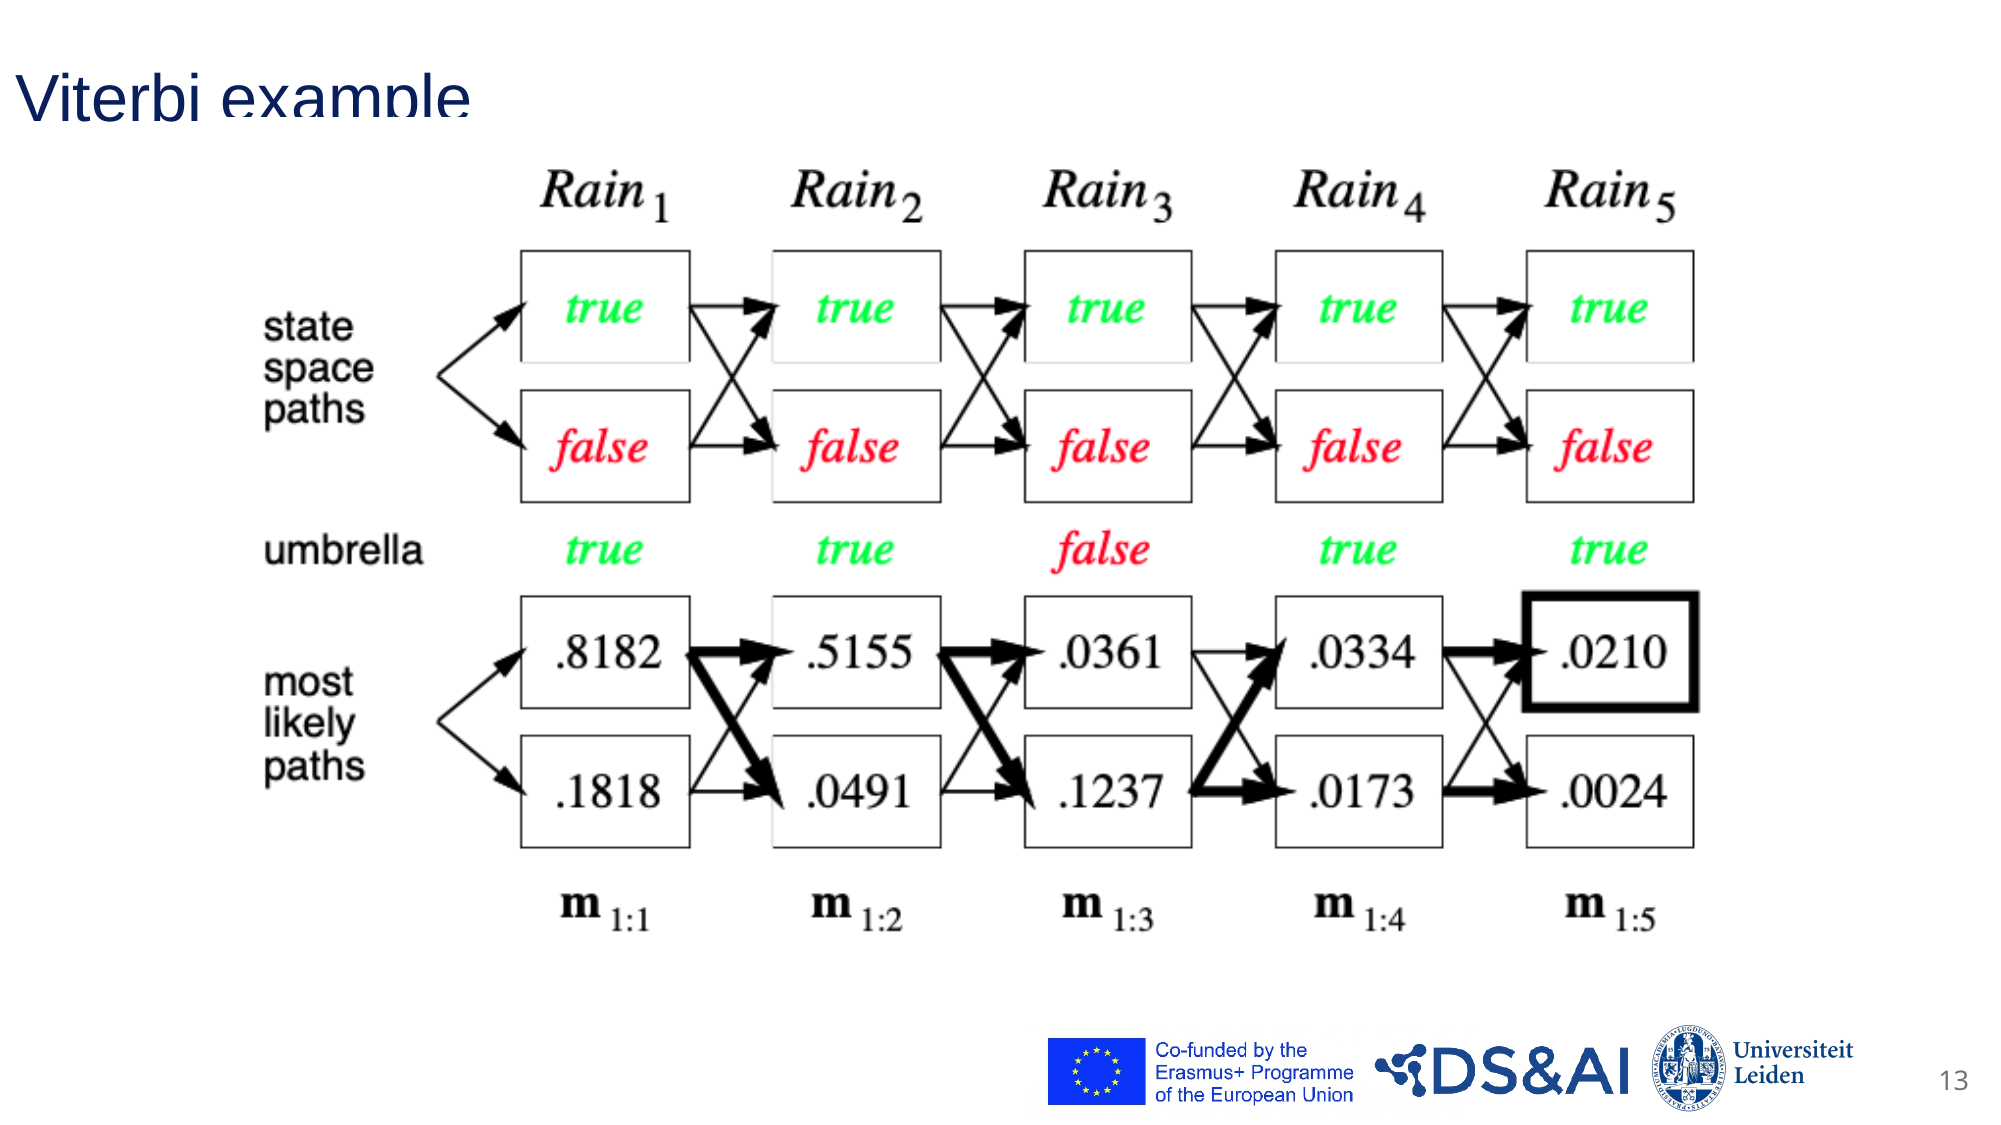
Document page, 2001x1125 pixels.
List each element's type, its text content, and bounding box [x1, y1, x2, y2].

slide_number 13 [1921, 1049, 1985, 1115]
title Viterbi example [0, 10, 2000, 180]
picture [207, 117, 1857, 1125]
